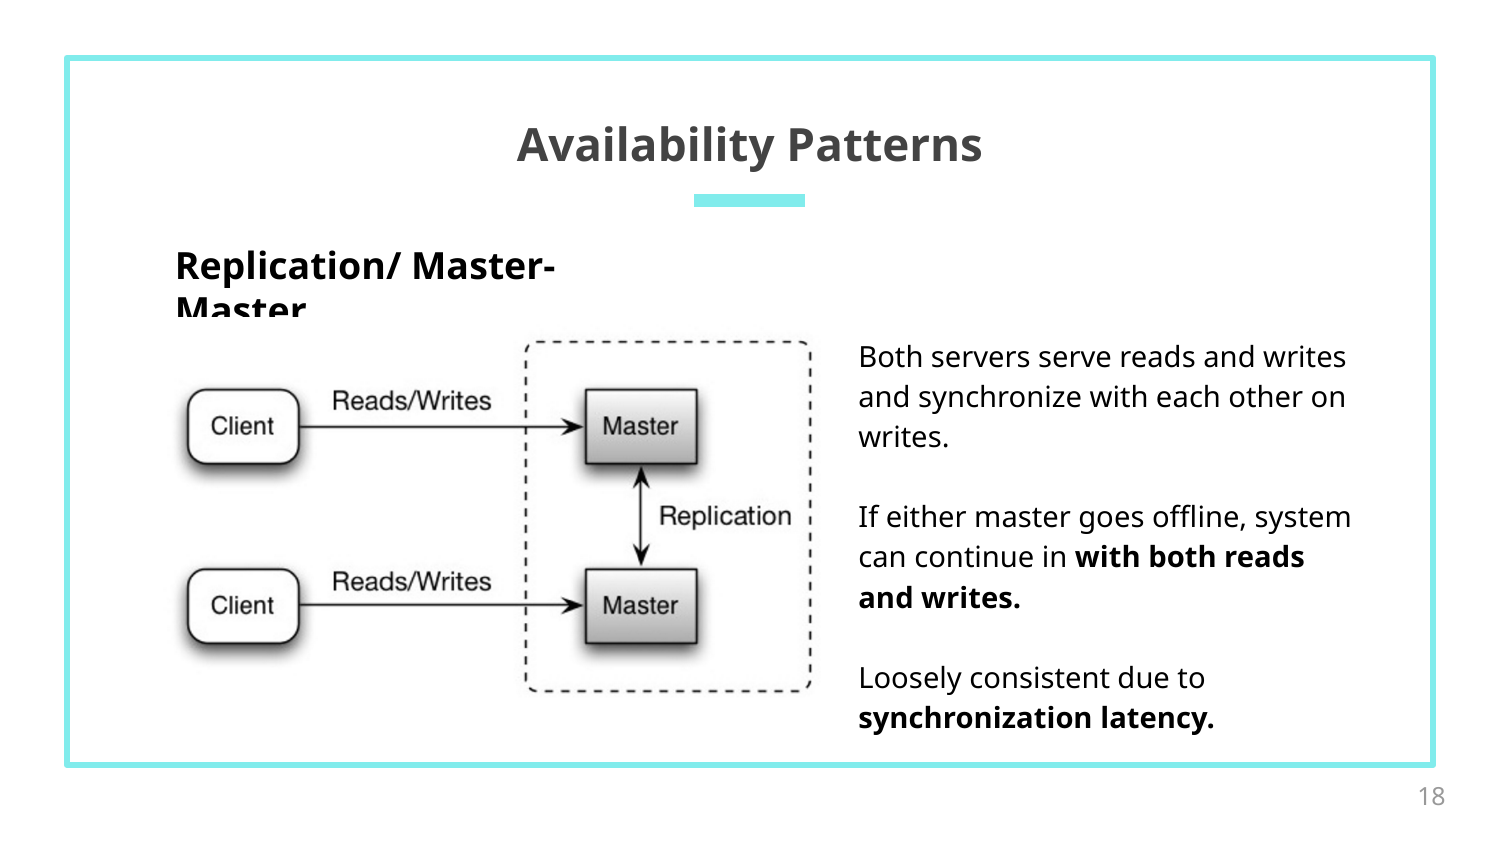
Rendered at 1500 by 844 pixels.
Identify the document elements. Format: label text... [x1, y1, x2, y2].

text_box Replication/ Master-Master [159, 227, 691, 292]
picture [159, 317, 834, 718]
title Availability Patterns [0, 35, 1500, 186]
slide_number ‹#› [1402, 764, 1493, 830]
text_box Both servers serve reads and writes and synchronize with each other on writes. If either master goes offline, system can continue in with both reads and writes. Loosely consistent due to synchronization latency. [843, 317, 1381, 748]
